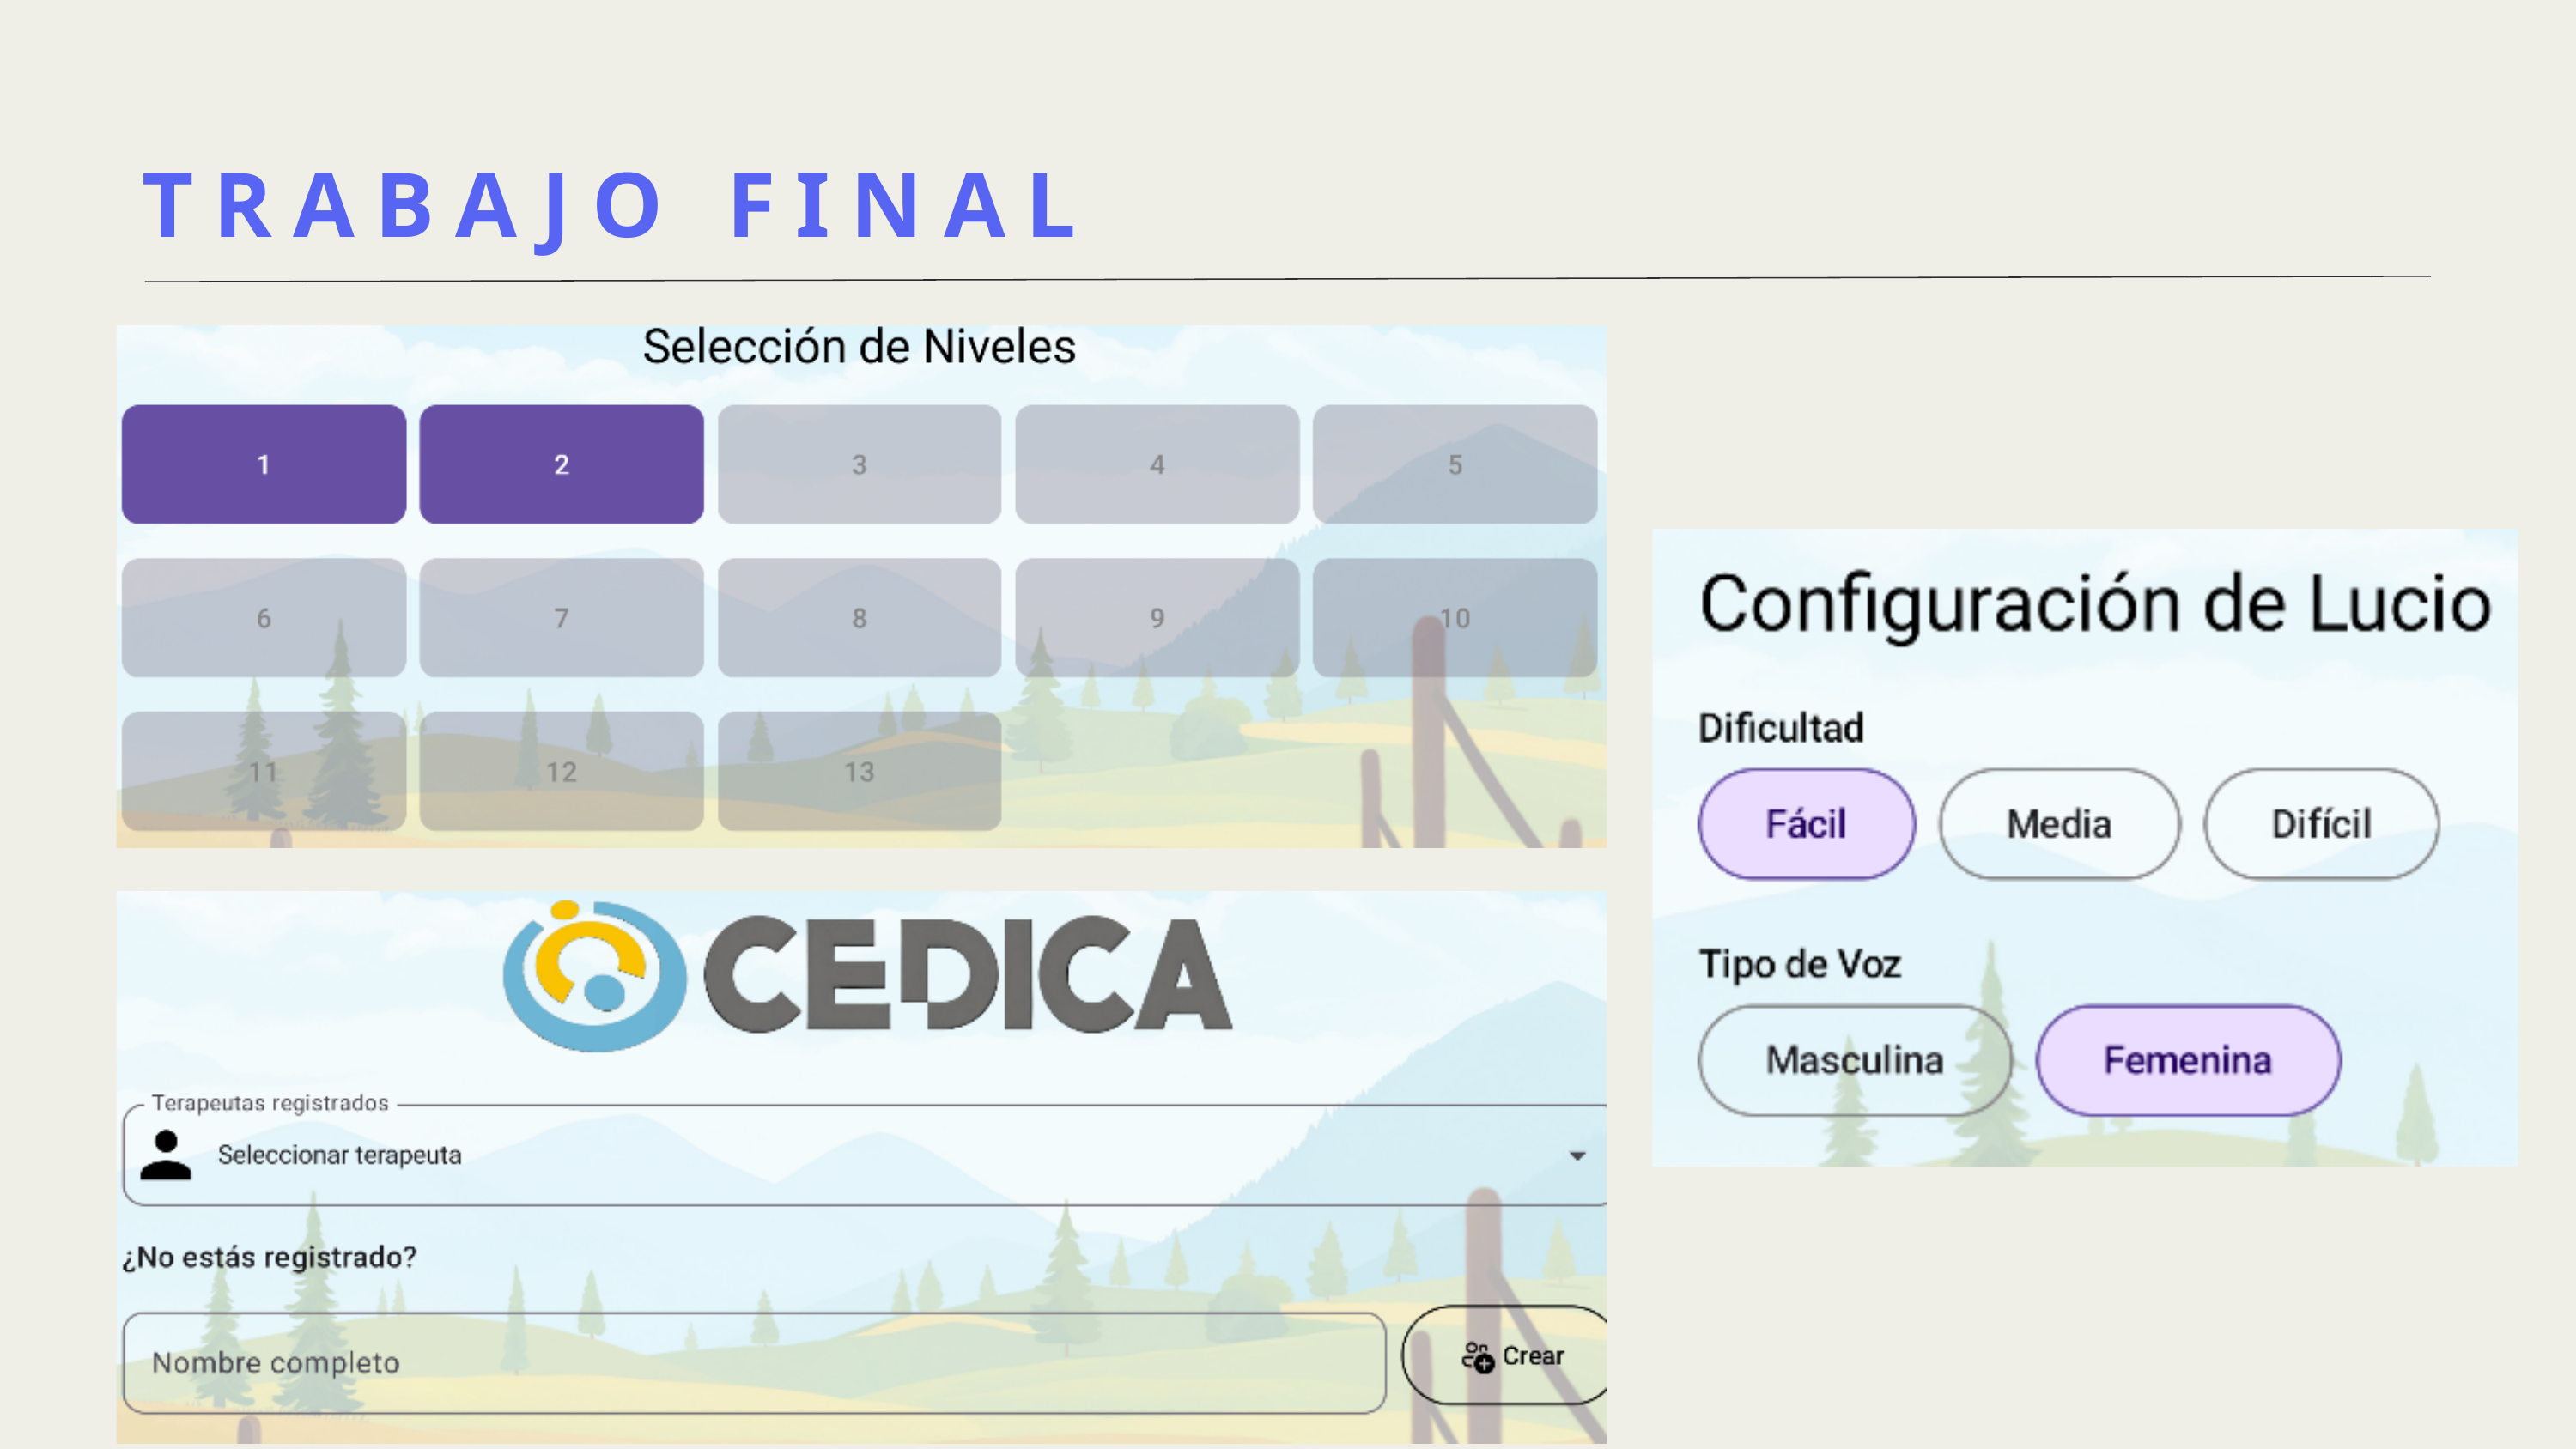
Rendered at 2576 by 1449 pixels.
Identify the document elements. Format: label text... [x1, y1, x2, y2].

text_box [1652, 529, 2518, 1167]
text_box [116, 325, 1607, 848]
text_box [116, 891, 1607, 1444]
text_box TRABAJO FINAL [142, 130, 2428, 256]
